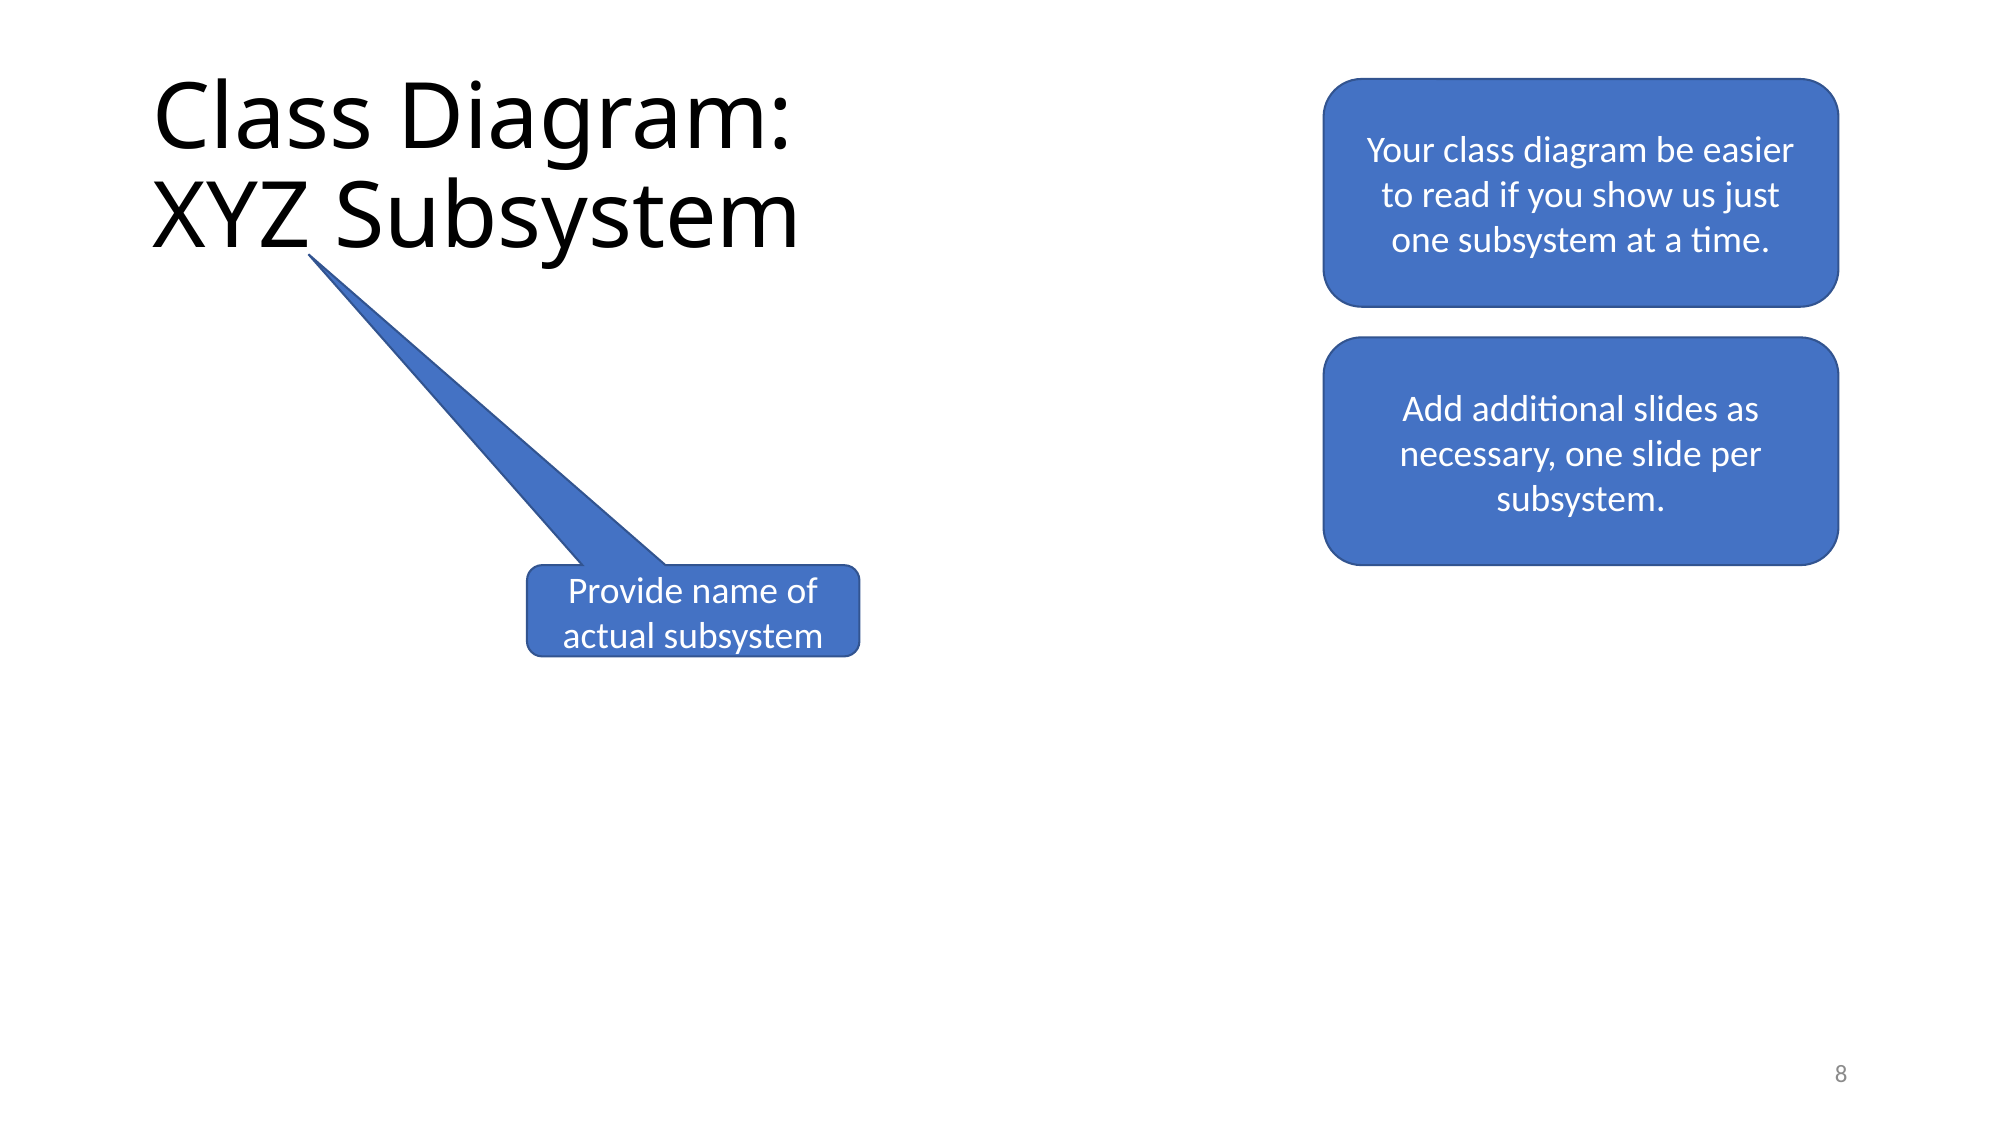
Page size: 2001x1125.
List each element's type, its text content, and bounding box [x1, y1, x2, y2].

title Class Diagram: XYZ Subsystem [137, 59, 1863, 278]
slide_number 8 [1412, 1042, 1863, 1103]
text_box Provide name of actual subsystem [307, 253, 861, 658]
text_box Add additional slides as necessary, one slide per subsystem. [1322, 336, 1840, 567]
text_box Your class diagram be easier to read if you show us just one subsystem at a time. [1322, 77, 1840, 308]
